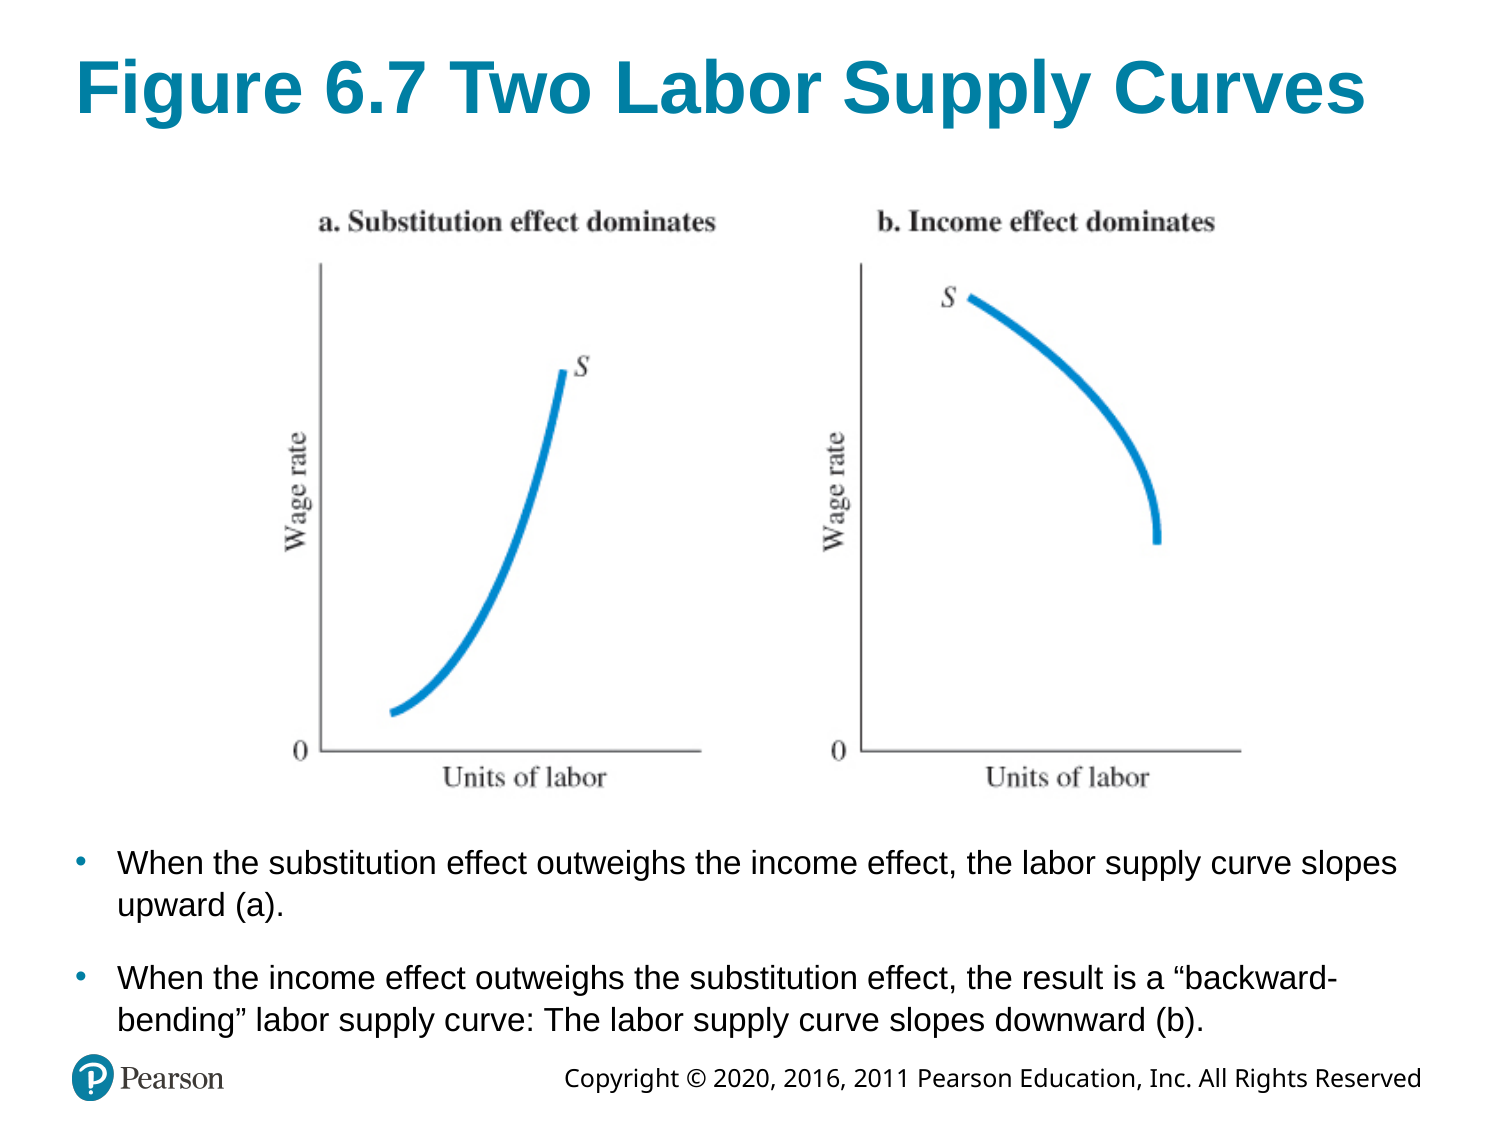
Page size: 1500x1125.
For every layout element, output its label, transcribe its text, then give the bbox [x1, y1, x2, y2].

picture [809, 203, 1247, 799]
picture [278, 203, 728, 799]
list When the substitution effect outweighs the income effect, the labor supply curve slopes upward (a). When the income effect outweighs the substitution effect, the result is a “backward-bending” labor supply curve: The labor supply curve slopes downward (b). [75, 839, 1425, 1125]
title Figure 6.7 Two Labor Supply Curves [75, 0, 1425, 129]
